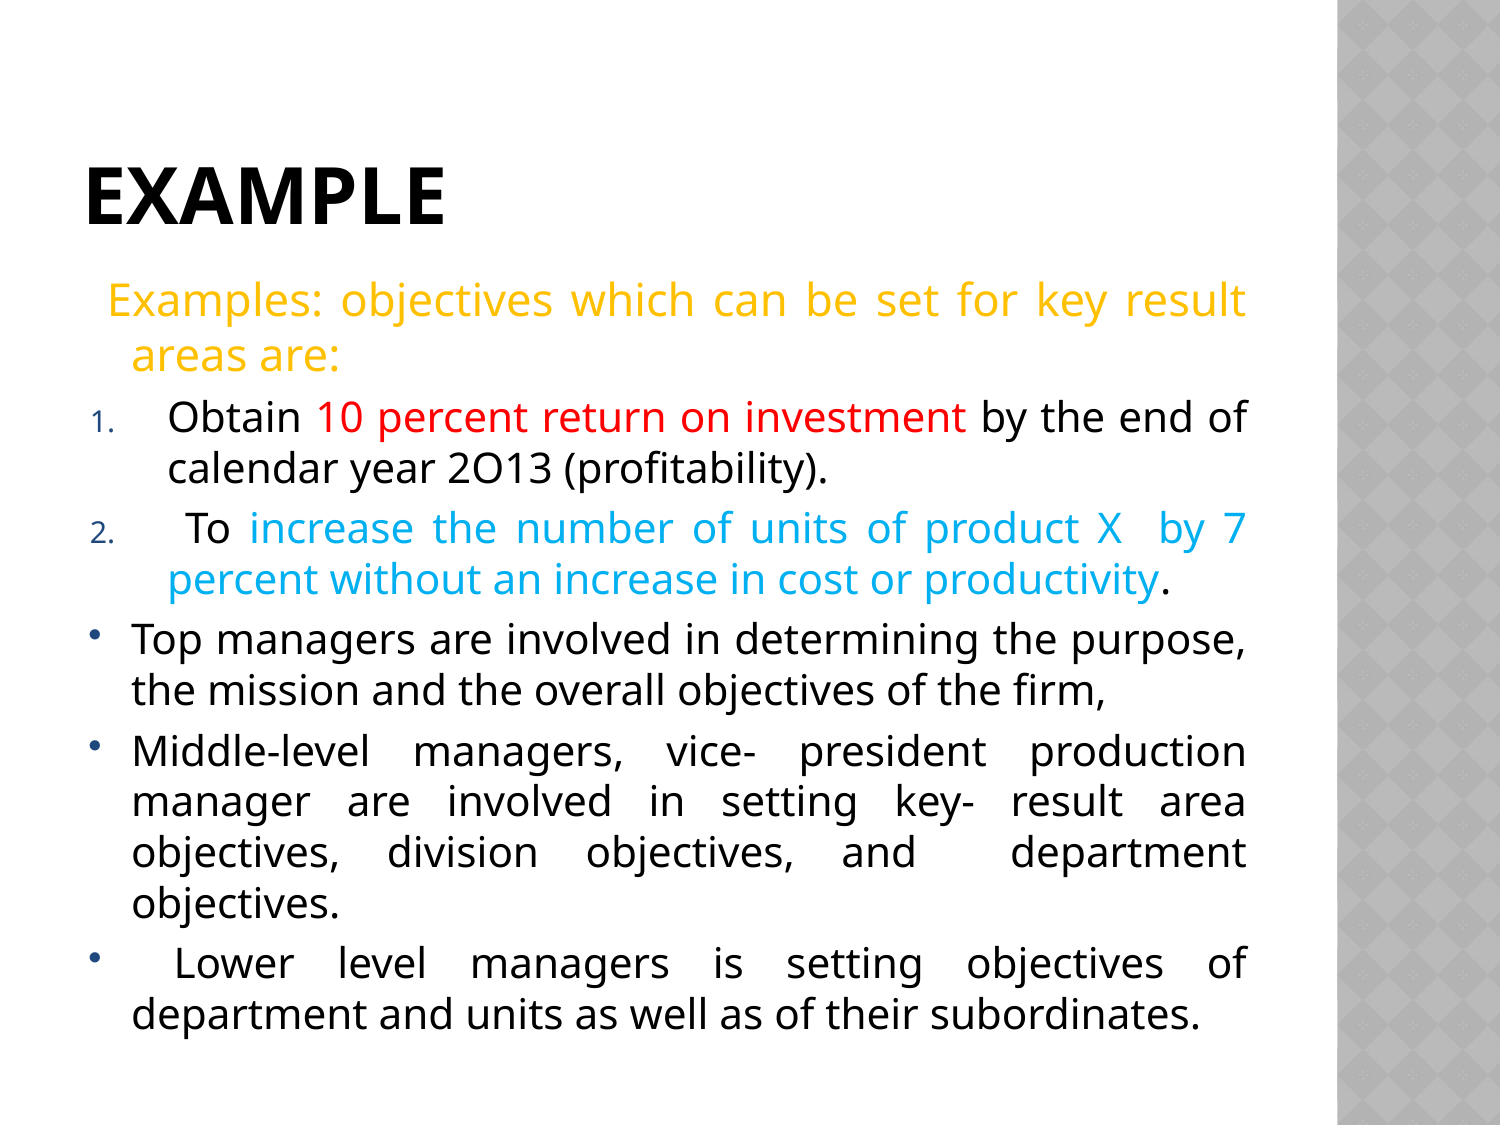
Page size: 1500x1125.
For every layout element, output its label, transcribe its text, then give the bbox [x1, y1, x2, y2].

list Examples: objectives which can be set for key result areas are: Obtain 10 percent return on investment by the end of calendar year 2O13 (profitability). To increase the number of units of product X by 7 percent without an increase in cost or productivity. Top managers are involved in determining the purpose, the mission and the overall objectives of the firm, Middle-level managers, vice- president production manager are involved in setting key- result area objectives, division objectives, and department objectives. Lower level managers is setting objectives of department and units as well as of their subordinates. [75, 264, 1263, 1059]
title EXAMPLE [75, 52, 1263, 240]
